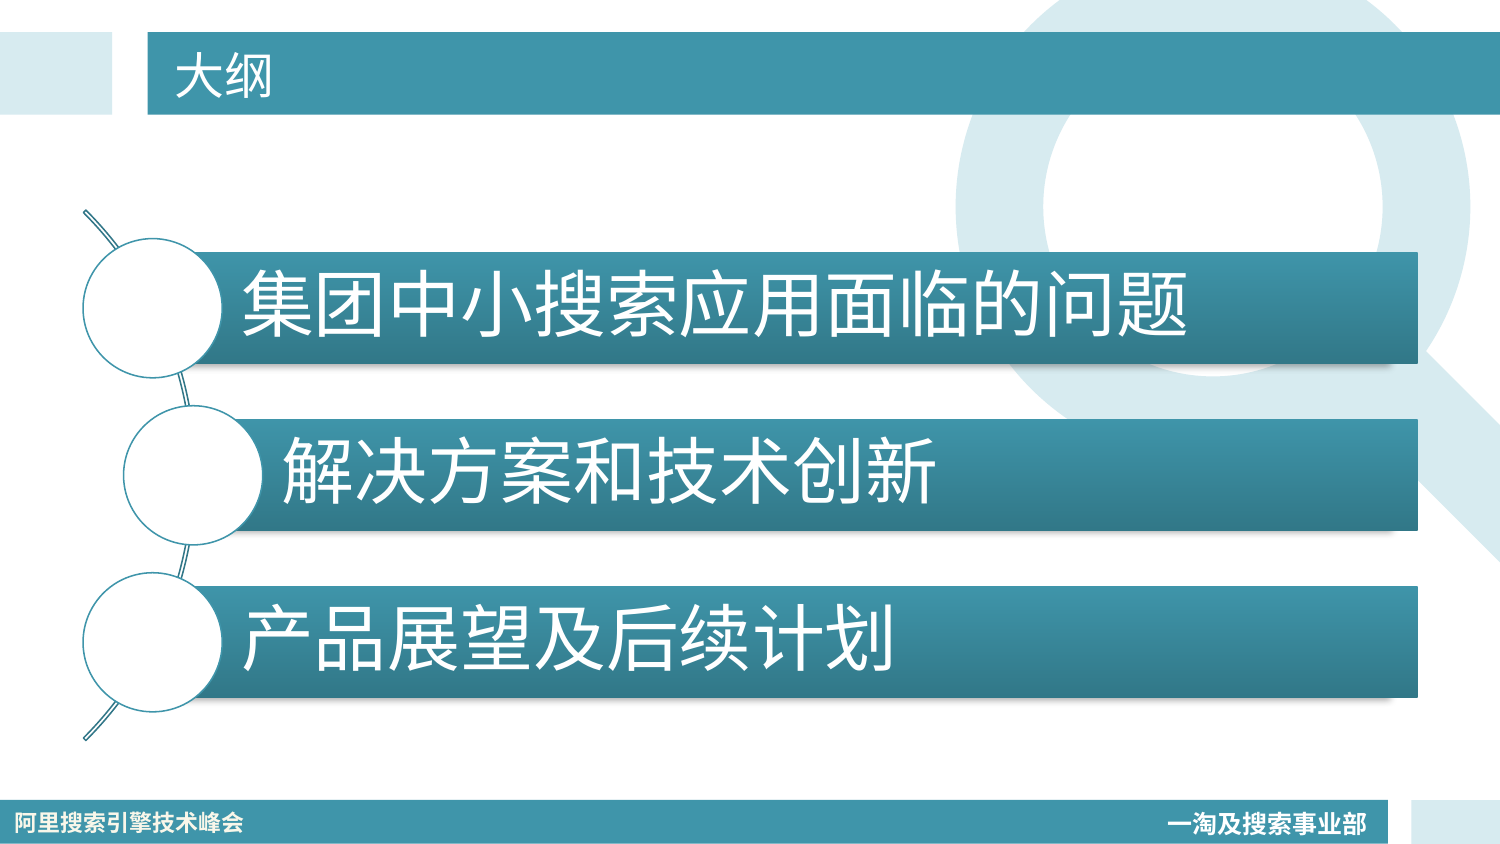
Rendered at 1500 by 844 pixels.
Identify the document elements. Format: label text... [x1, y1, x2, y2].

title 大纲 [159, 33, 1425, 115]
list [74, 196, 1426, 754]
